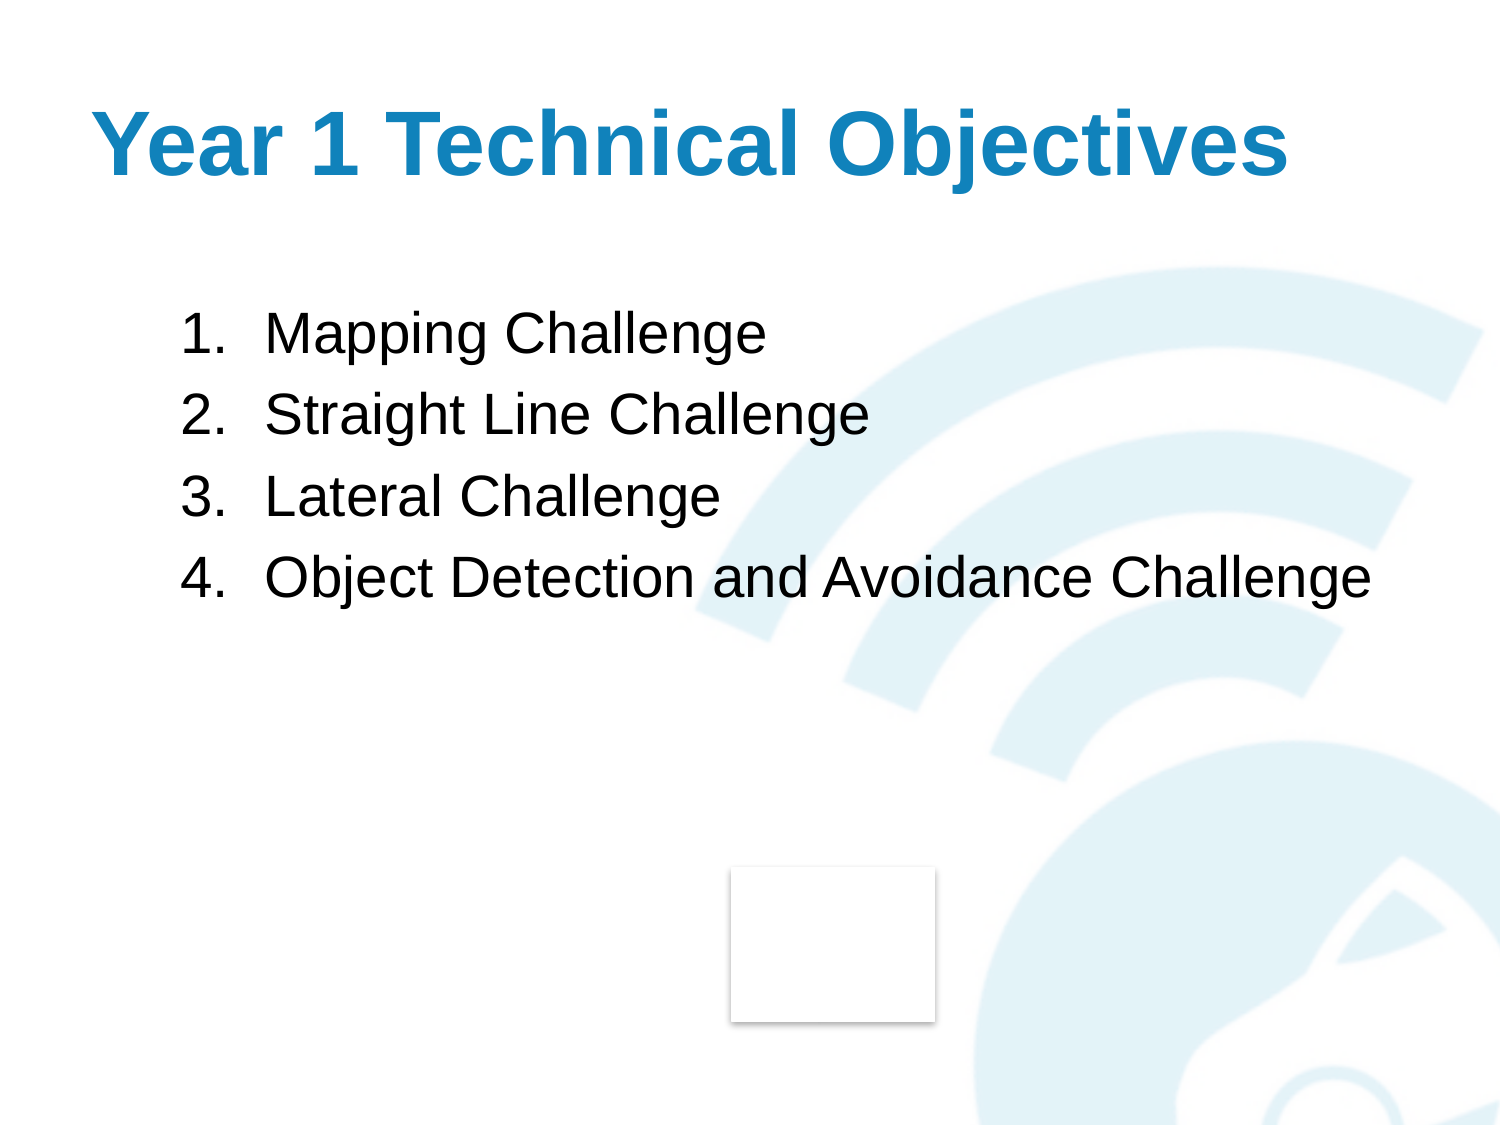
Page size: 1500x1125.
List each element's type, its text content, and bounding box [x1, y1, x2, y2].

text_box Mapping Challenge Straight Line Challenge Lateral Challenge Object Detection and Avoidance Challenge [99, 287, 767, 1030]
picture [772, 192, 1500, 1125]
title Year 1 Technical Objectives [75, 45, 1425, 233]
